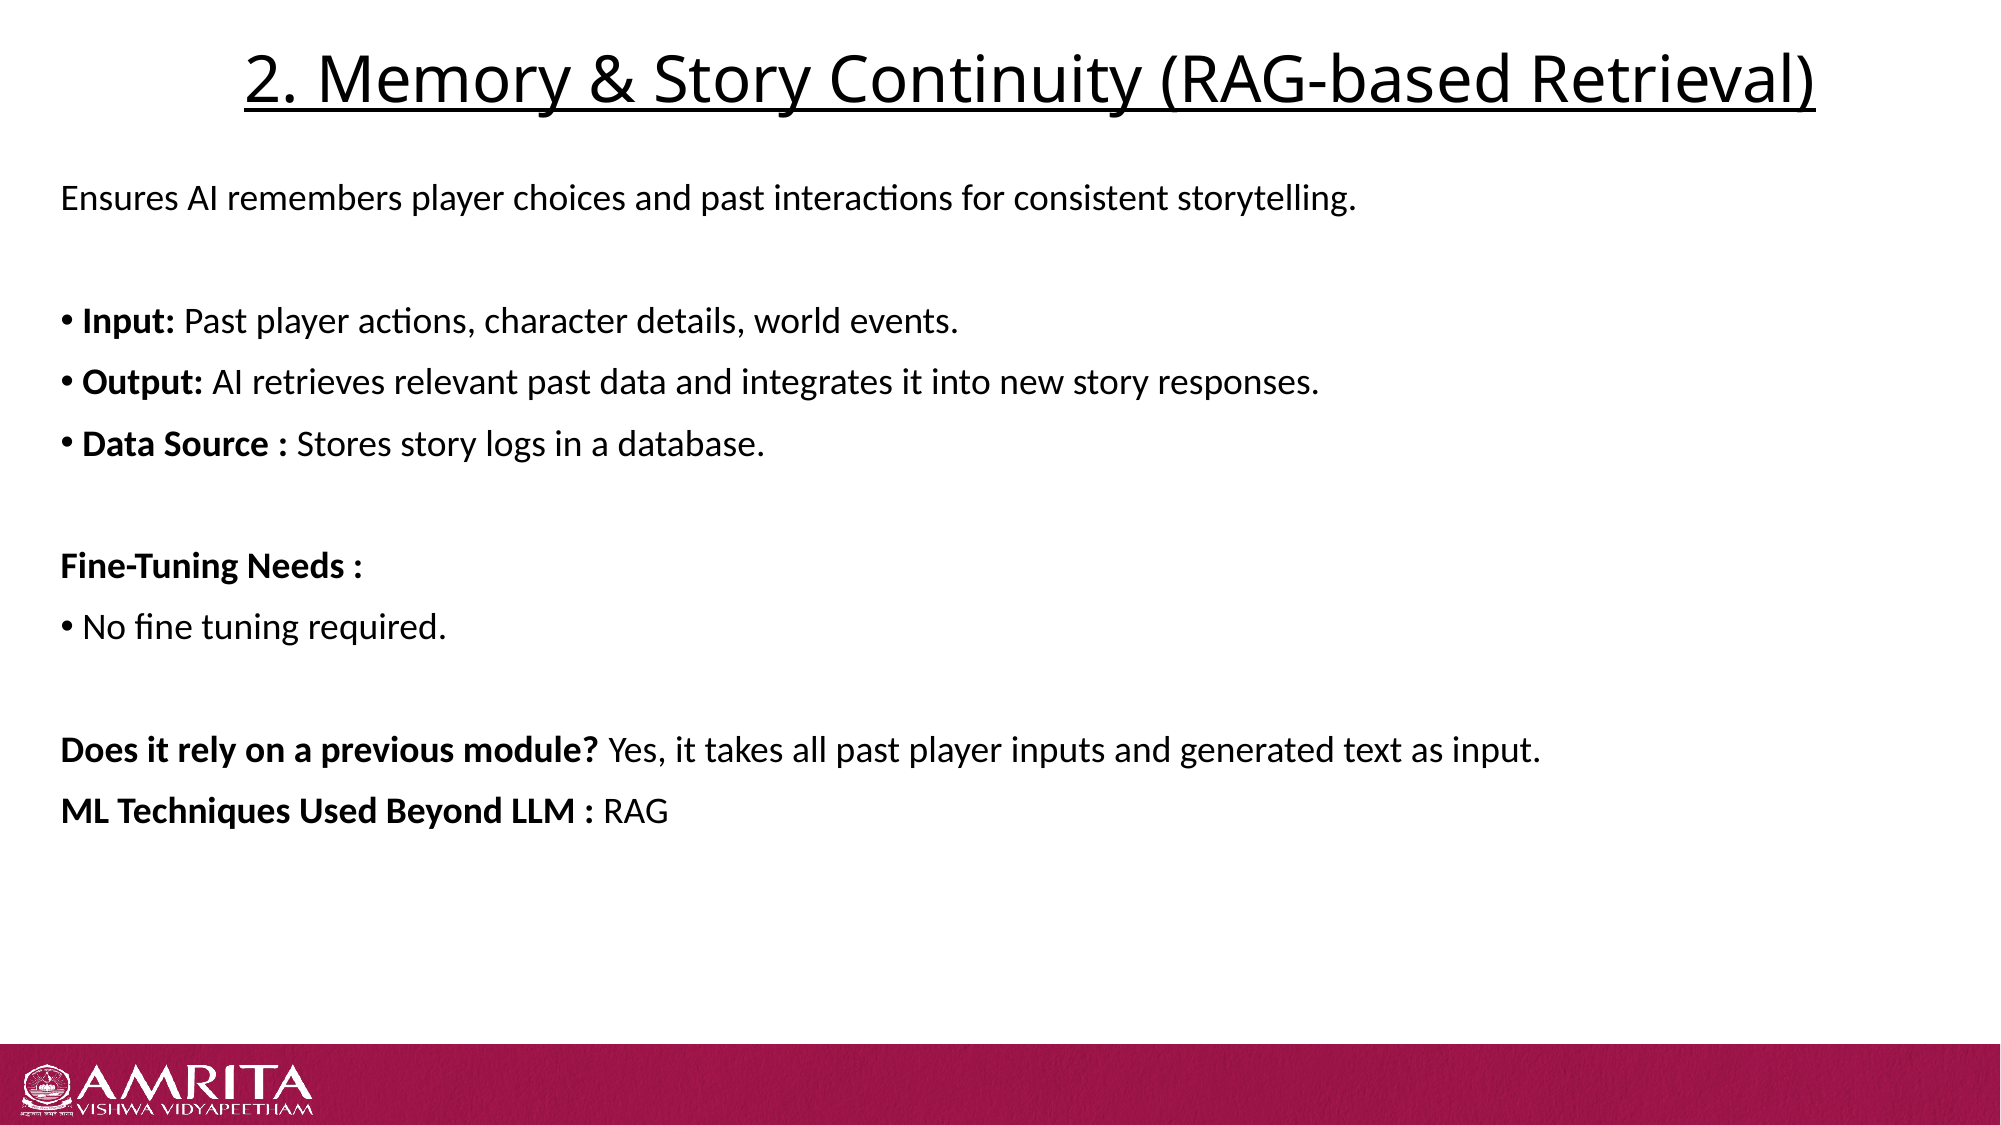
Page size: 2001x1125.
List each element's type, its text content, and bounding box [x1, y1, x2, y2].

list Ensures AI remembers player choices and past interactions for consistent storytelling. Input: Past player actions, character details, world events. Output: AI retrieves relevant past data and integrates it into new story responses. Data Source : Stores story logs in a database. Fine-Tuning Needs : No fine tuning required. Does it rely on a previous module? Yes, it takes all past player inputs and generated text as input. ML Techniques Used Beyond LLM : RAG [45, 171, 1955, 1041]
title 2. Memory & Story Continuity (RAG-based Retrieval) [229, 0, 1955, 125]
picture [0, 1044, 2001, 1125]
